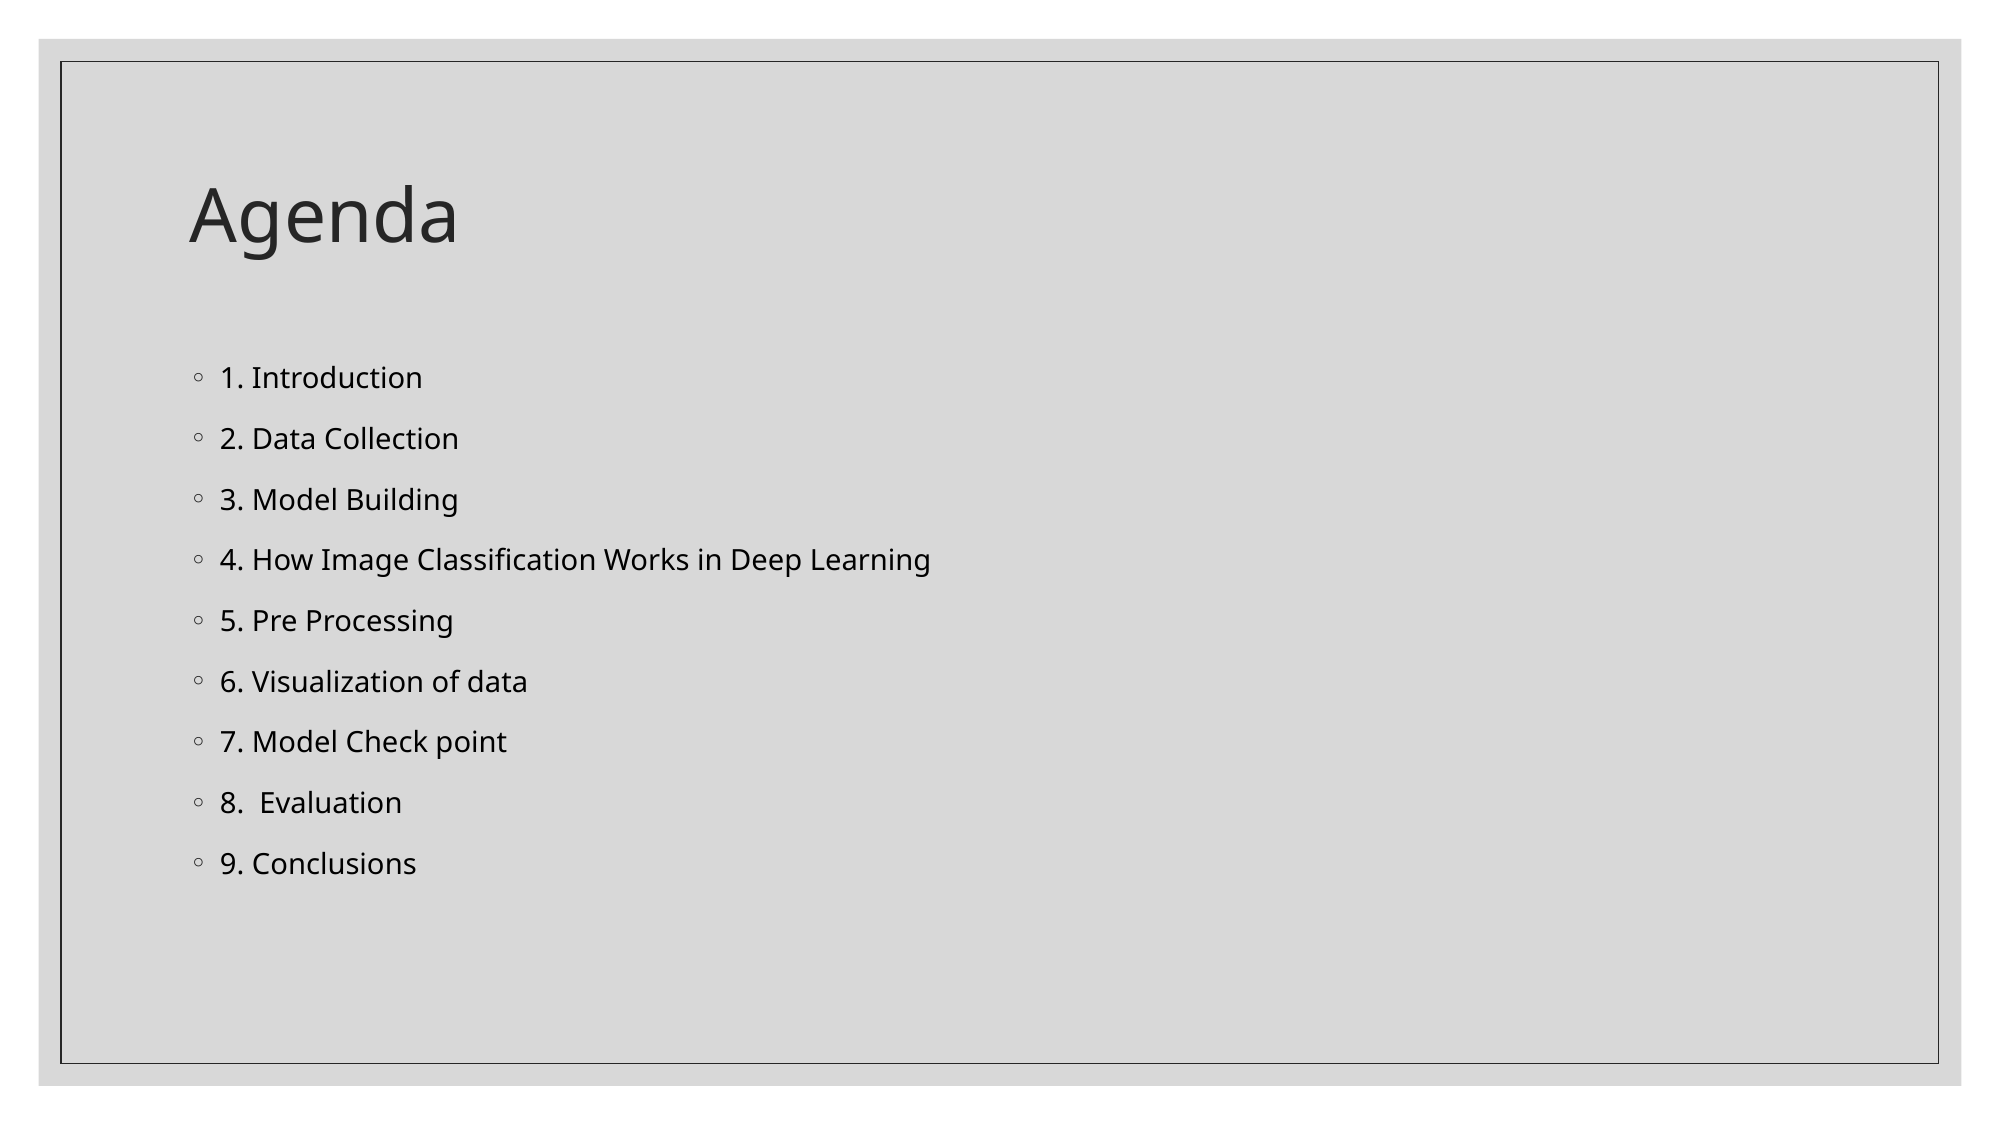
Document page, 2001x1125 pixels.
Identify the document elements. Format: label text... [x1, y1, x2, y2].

title Agenda [174, 105, 1825, 331]
list 1. Introduction 2. Data Collection 3. Model Building 4. How Image Classification Works in Deep Learning 5. Pre Processing 6. Visualization of data 7. Model Check point 8. Evaluation 9. Conclusions [174, 345, 1825, 977]
